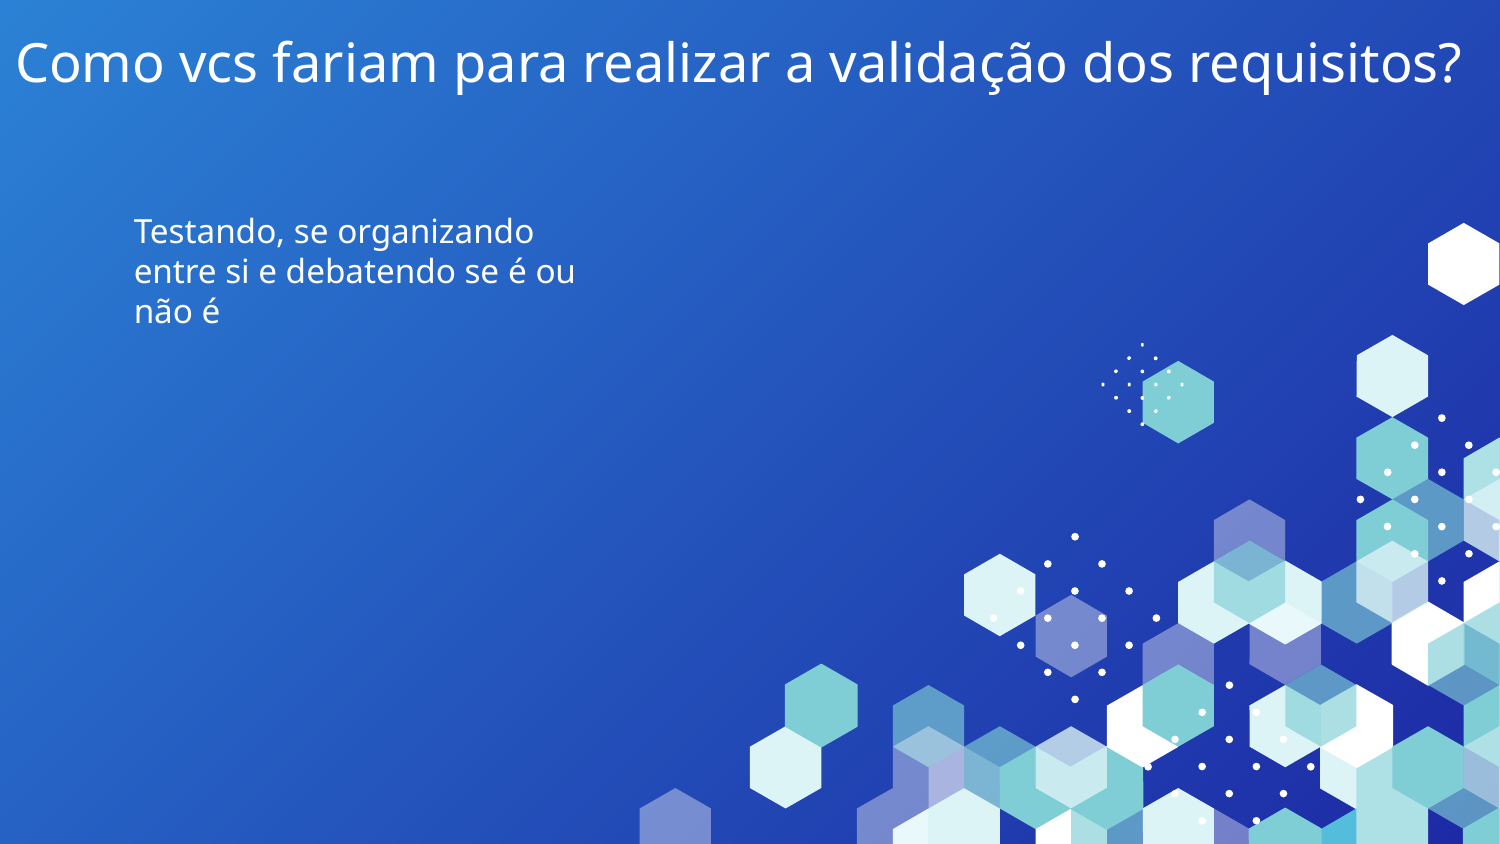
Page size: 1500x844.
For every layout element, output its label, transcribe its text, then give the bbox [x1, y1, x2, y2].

subtitle Testando, se organizando entre si e debatendo se é ou não é [118, 195, 630, 363]
title Como vcs fariam para realizar a validação dos requisitos? [0, 0, 1490, 122]
